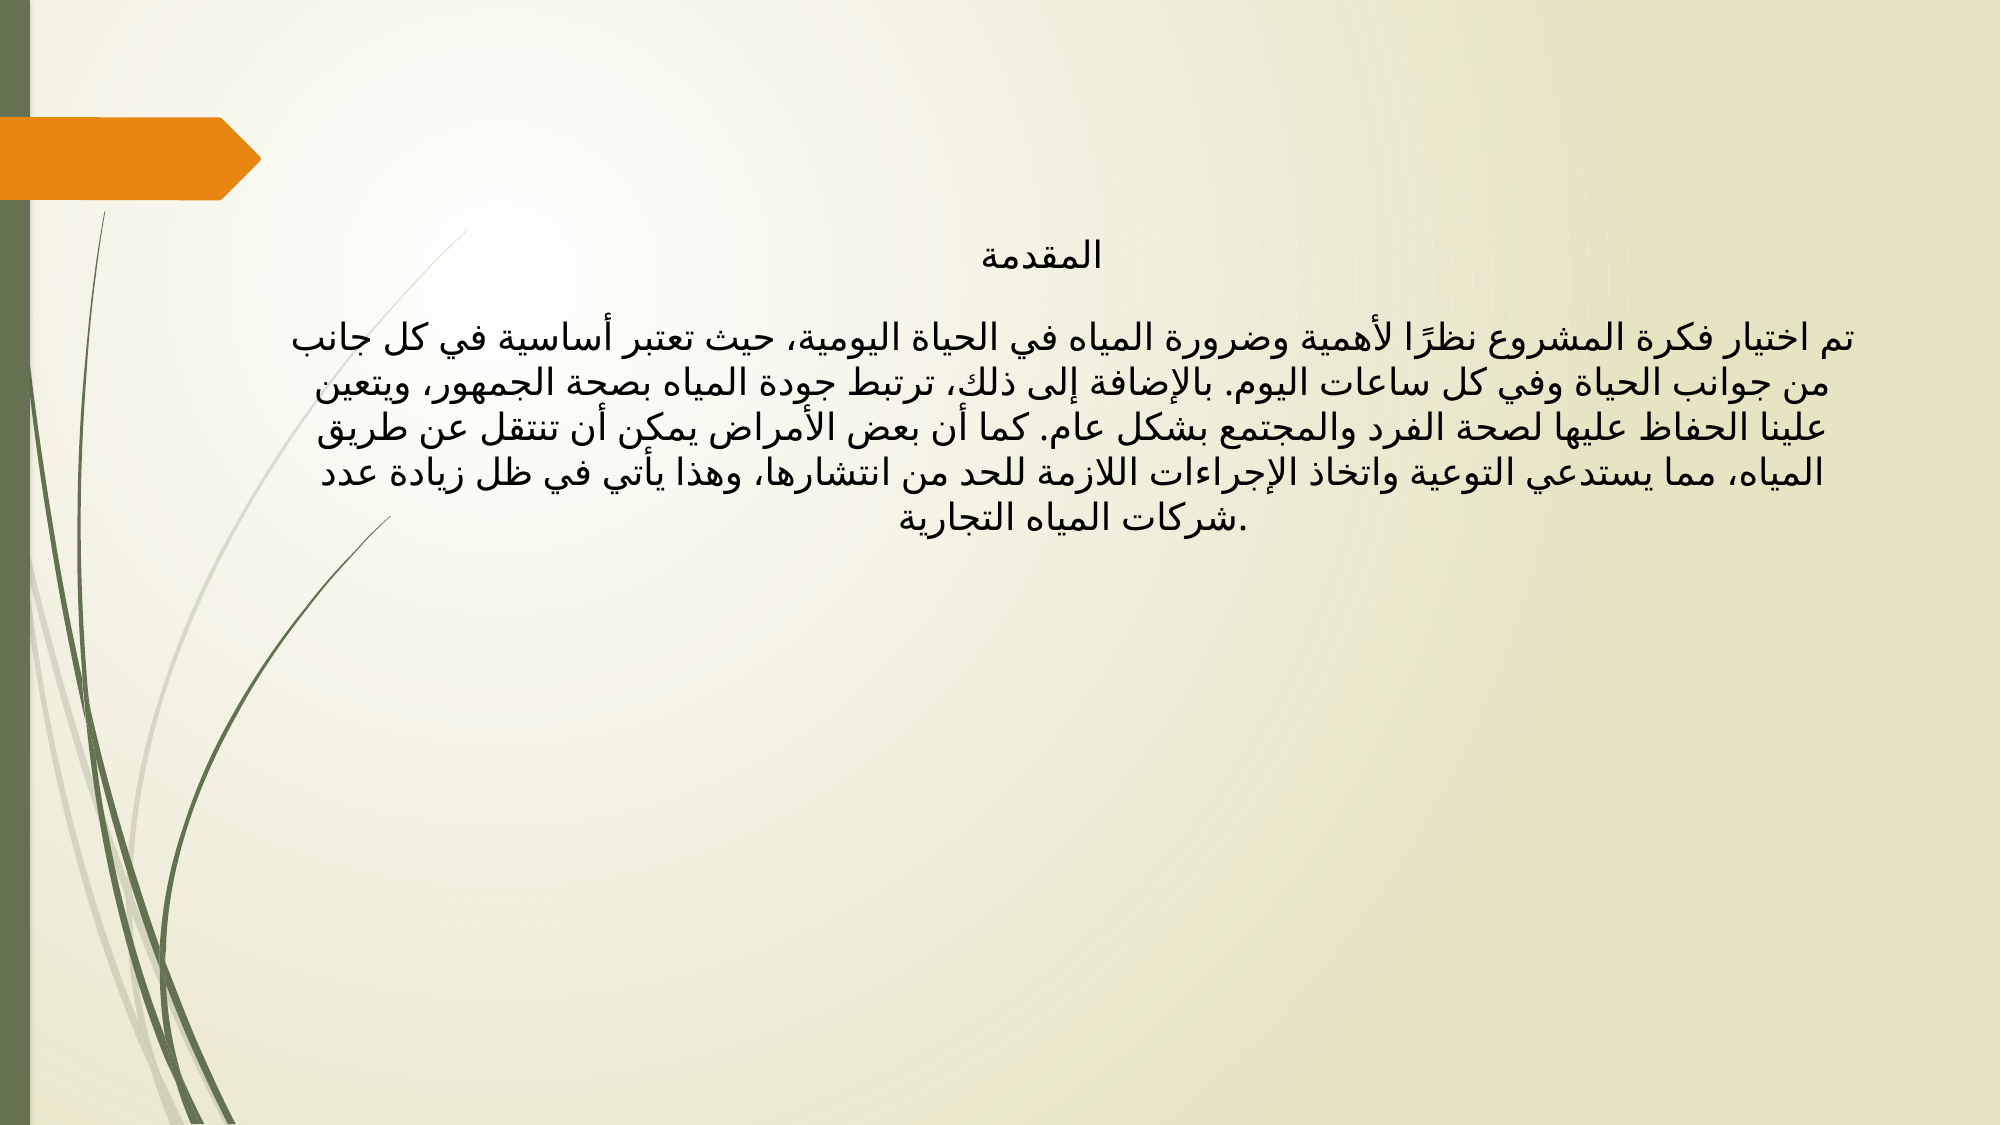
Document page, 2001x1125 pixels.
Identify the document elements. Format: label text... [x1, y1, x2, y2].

text_box تم اختيار فكرة المشروع نظرًا لأهمية وضرورة المياه في الحياة اليومية، حيث تعتبر أساسية في كل جانب من جوانب الحياة وفي كل ساعات اليوم. بالإضافة إلى ذلك، ترتبط جودة المياه بصحة الجمهور، ويتعين علينا الحفاظ عليها لصحة الفرد والمجتمع بشكل عام. كما أن بعض الأمراض يمكن أن تنتقل عن طريق المياه، مما يستدعي التوعية واتخاذ الإجراءات اللازمة للحد من انتشارها، وهذا يأتي في ظل زيادة عدد شركات المياه التجارية. [261, 305, 1885, 726]
text_box المقدمة [732, 223, 1352, 284]
